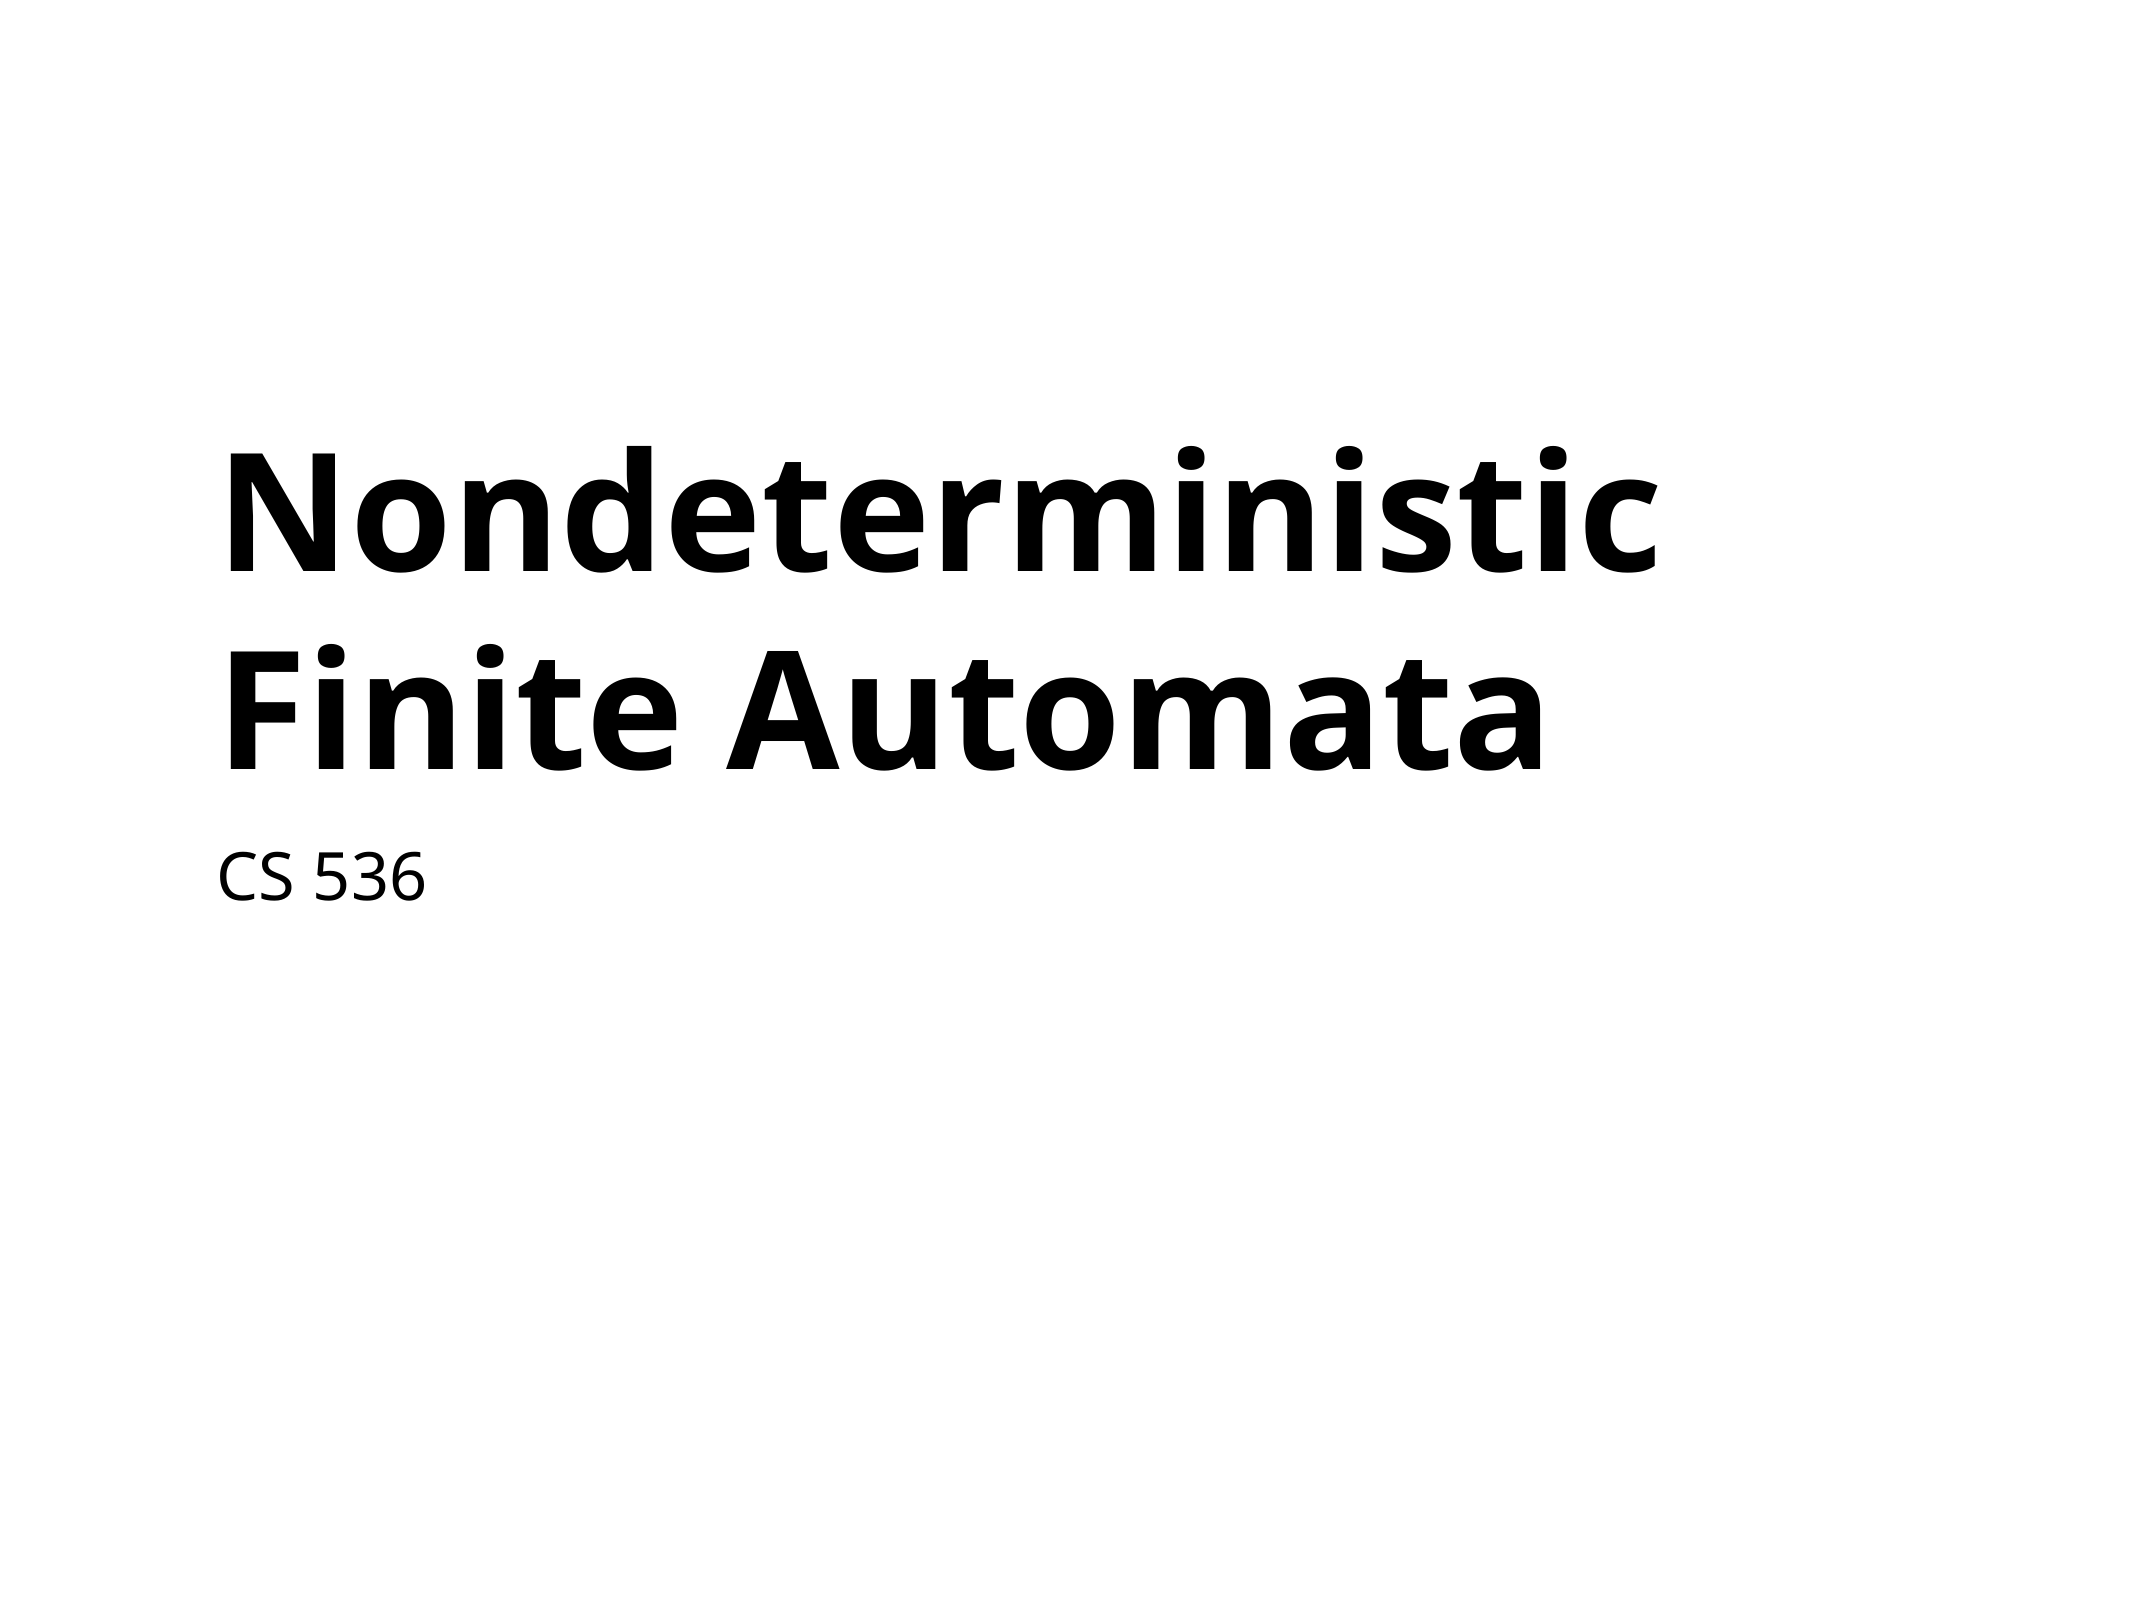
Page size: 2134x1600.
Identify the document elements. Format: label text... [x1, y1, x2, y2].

title Nondeterministic Finite Automata [207, 268, 1926, 811]
subtitle CS 536 [207, 824, 1926, 1011]
